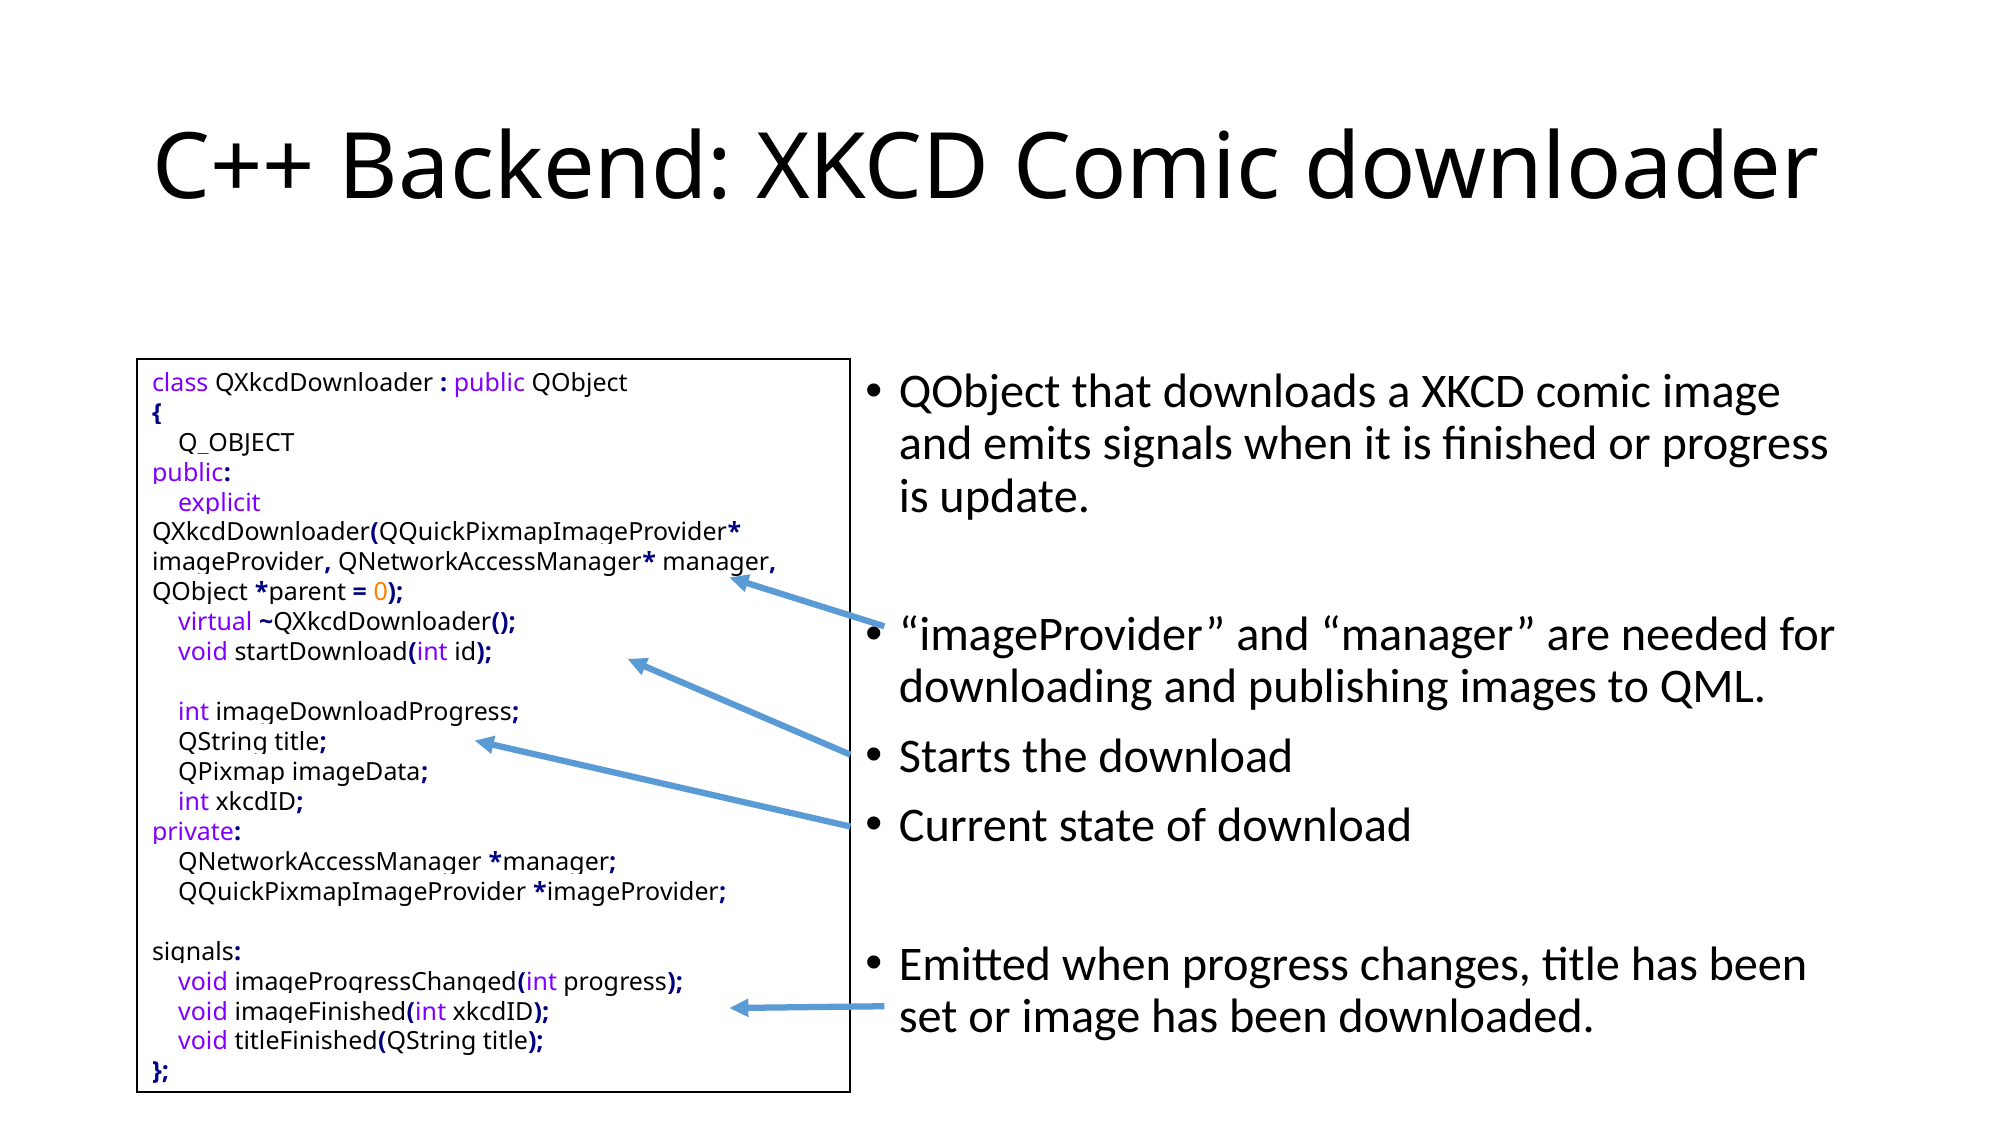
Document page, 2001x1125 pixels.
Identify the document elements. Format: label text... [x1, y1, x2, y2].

title C++ Backend: XKCD Comic downloader [137, 59, 1863, 278]
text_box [474, 740, 851, 827]
list QObject that downloads a XKCD comic image and emits signals when it is finished or progress is update. “imageProvider” and “manager” are needed for downloading and publishing images to QML. Starts the download Current state of download Emitted when progress changes, title has been set or image has been downloaded. [851, 358, 1863, 1071]
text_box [729, 577, 885, 627]
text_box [627, 659, 851, 755]
text_box class QXkcdDownloader : public QObject { Q_OBJECT public: explicit QXkcdDownloader(QQuickPixmapImageProvider* imageProvider, QNetworkAccessManager* manager, QObject *parent = 0); virtual ~QXkcdDownloader(); void startDownload(int id); int imageDownloadProgress; QString title; QPixmap imageData; int xkcdID; private: QNetworkAccessManager *manager; QQuickPixmapImageProvider *imageProvider; signals: void imageProgressChanged(int progress); void imageFinished(int xkcdID); void titleFinished(QString title); }; [136, 358, 851, 1093]
